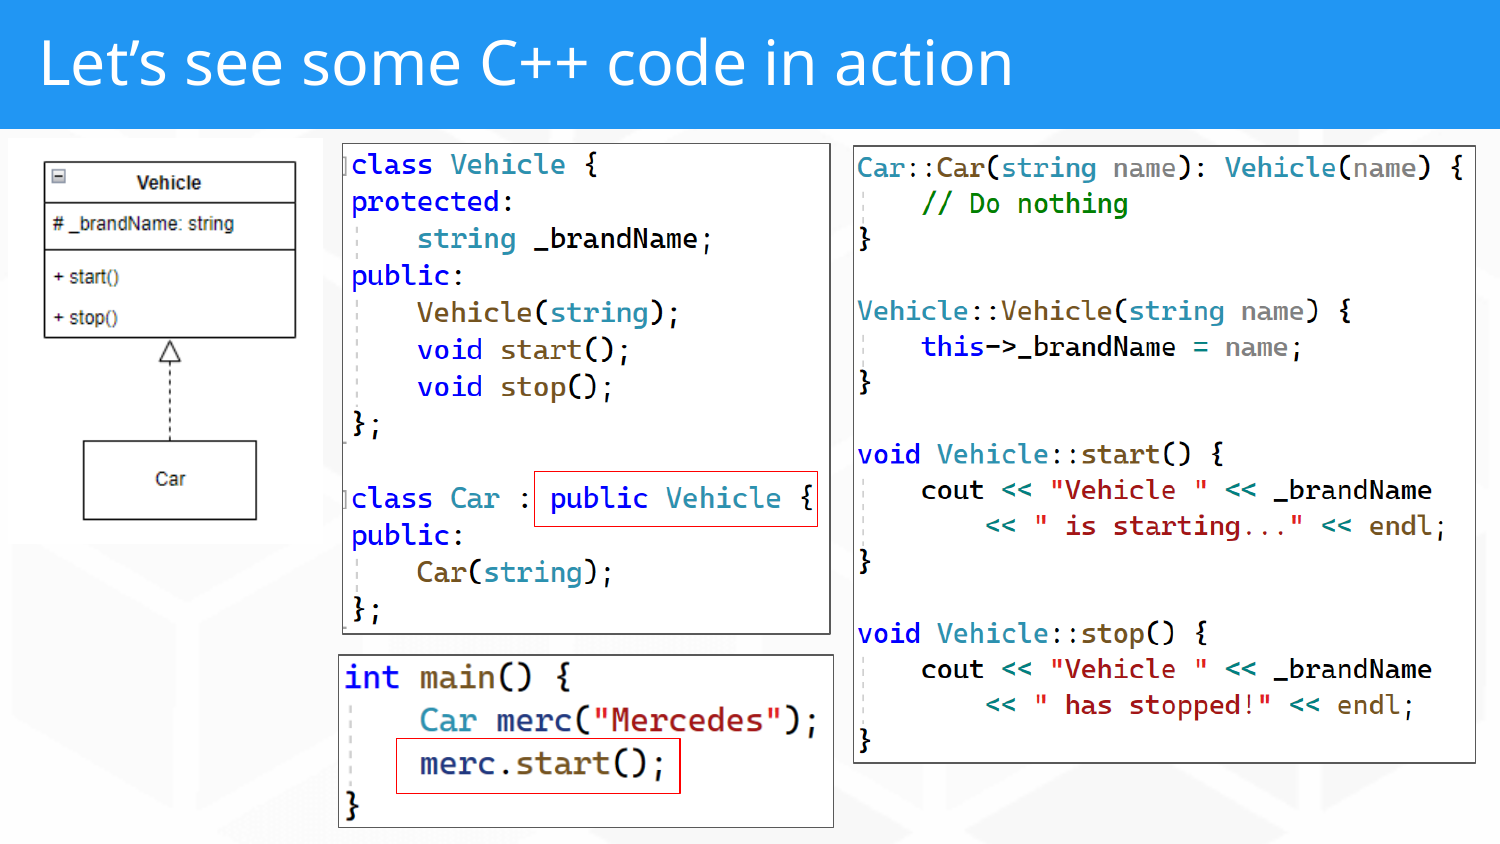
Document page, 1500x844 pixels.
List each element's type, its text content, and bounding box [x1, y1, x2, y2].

picture [0, 129, 1500, 844]
title Let’s see some C++ code in action [23, 0, 1500, 122]
